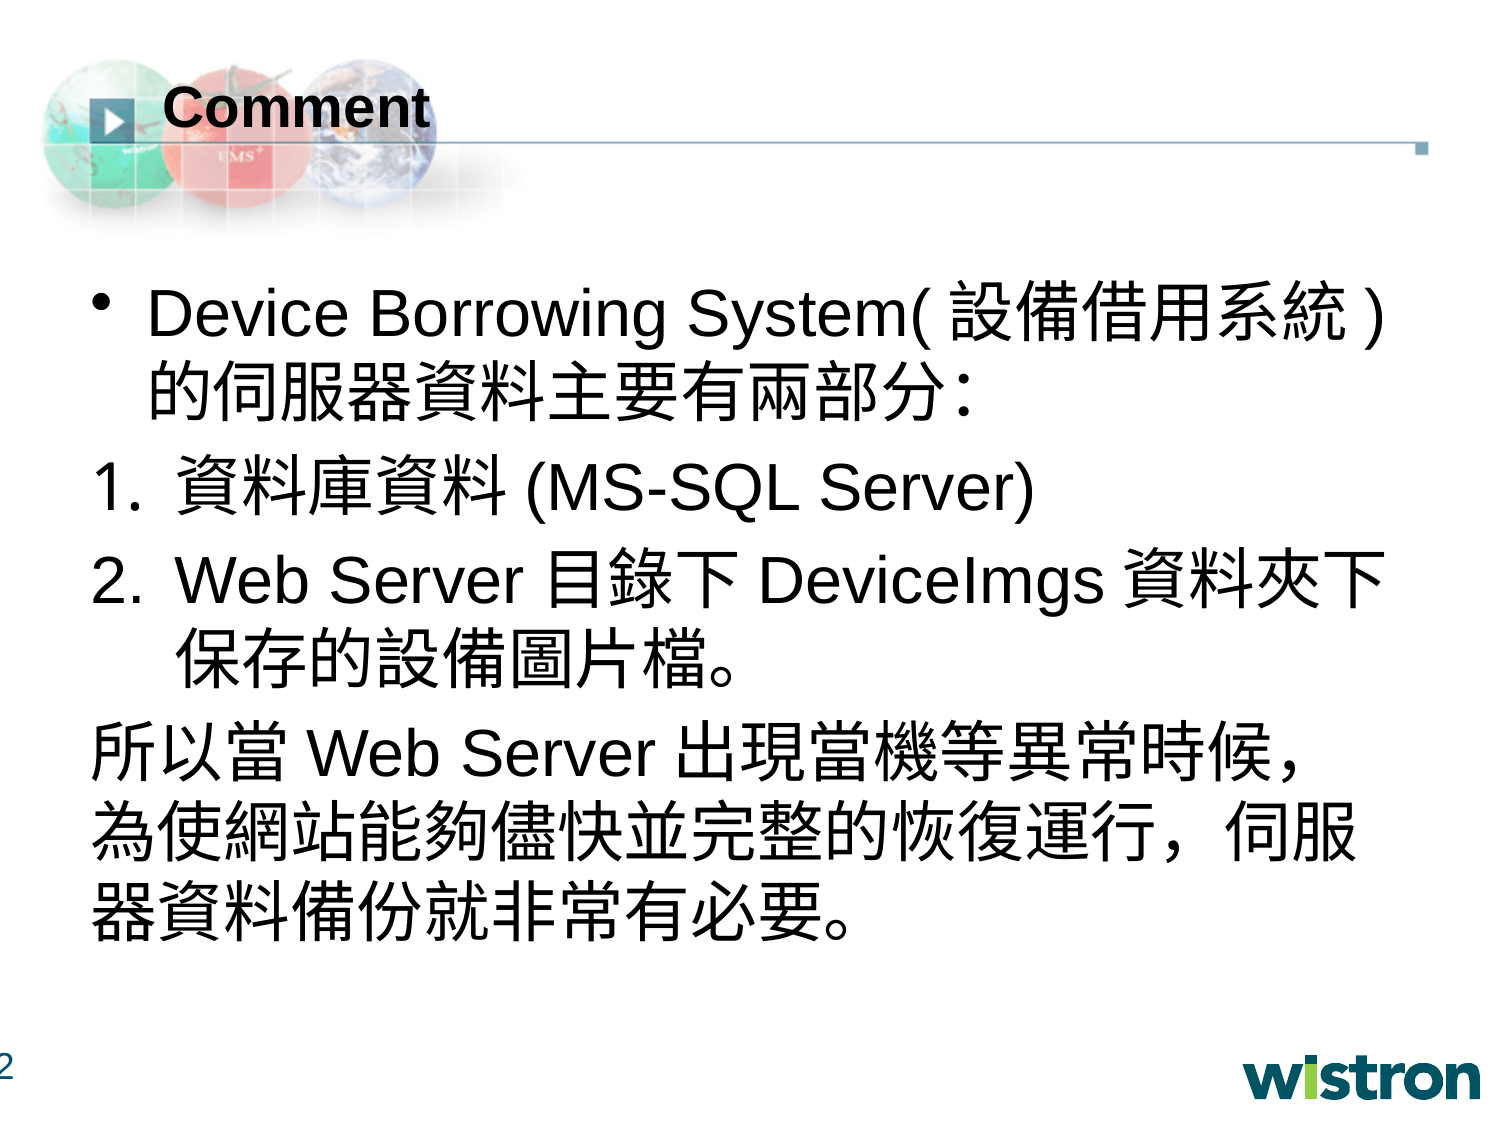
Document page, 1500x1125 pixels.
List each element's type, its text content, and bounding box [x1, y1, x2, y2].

title Comment [147, 35, 1415, 173]
list Device Borrowing System(設備借用系統)的伺服器資料主要有兩部分： 資料庫資料(MS-SQL Server) Web Server目錄下DeviceImgs資料夾下保存的設備圖片檔。 所以當Web Server出現當機等異常時候， 為使網站能夠儘快並完整的恢復運行，伺服器資料備份就非常有必要。 [75, 262, 1425, 1005]
picture [0, 7, 1500, 253]
